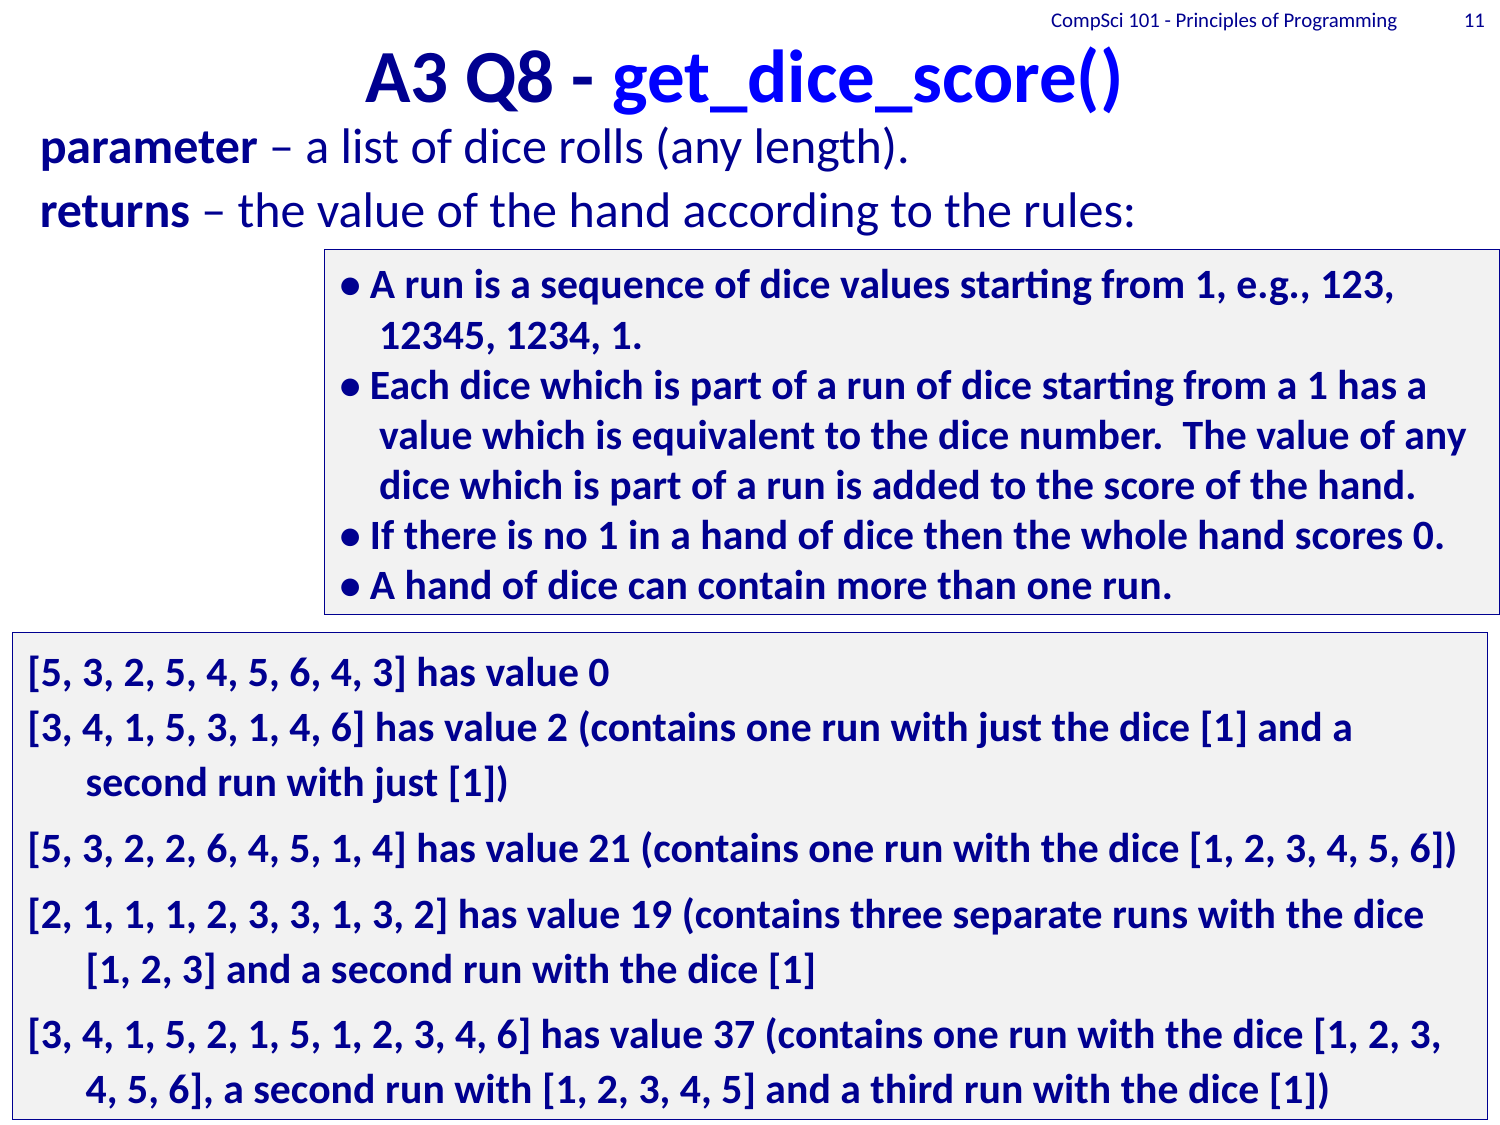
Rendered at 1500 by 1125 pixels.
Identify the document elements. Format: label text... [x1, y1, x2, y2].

list parameter – a list of dice rolls (any length). returns – the value of the hand according to the rules: [24, 125, 1500, 1075]
text_box [5, 3, 2, 5, 4, 5, 6, 4, 3] has value 0 [3, 4, 1, 5, 3, 1, 4, 6] has value 2 (contains one run with just the dice [1] and a second run with just [1]) [5, 3, 2, 2, 6, 4, 5, 1, 4] has value 21 (contains one run with the dice [1, 2, 3, 4, 5, 6]) [2, 1, 1, 1, 2, 3, 3, 1, 3, 2] has value 19 (contains three separate runs with the dice [1, 2, 3] and a second run with the dice [1] [3, 4, 1, 5, 2, 1, 5, 1, 2, 3, 4, 6] has value 37 (contains one run with the dice [1, 2, 3, 4, 5, 6], a second run with [1, 2, 3, 4, 5] and a third run with the dice [1]) [12, 632, 1488, 1120]
footer CompSci 101 - Principles of Programming [962, 6, 1413, 32]
slide_number 11 [1413, 6, 1500, 32]
title A3 Q8 - get_dice_score() [6, 0, 1500, 125]
text_box • A run is a sequence of dice values starting from 1, e.g., 123, 12345, 1234, 1. • Each dice which is part of a run of dice starting from a 1 has a value which is equivalent to the dice number. The value of any dice which is part of a run is added to the score of the hand. • If there is no 1 in a hand of dice then the whole hand scores 0. • A hand of dice can contain more than one run. [324, 249, 1500, 615]
